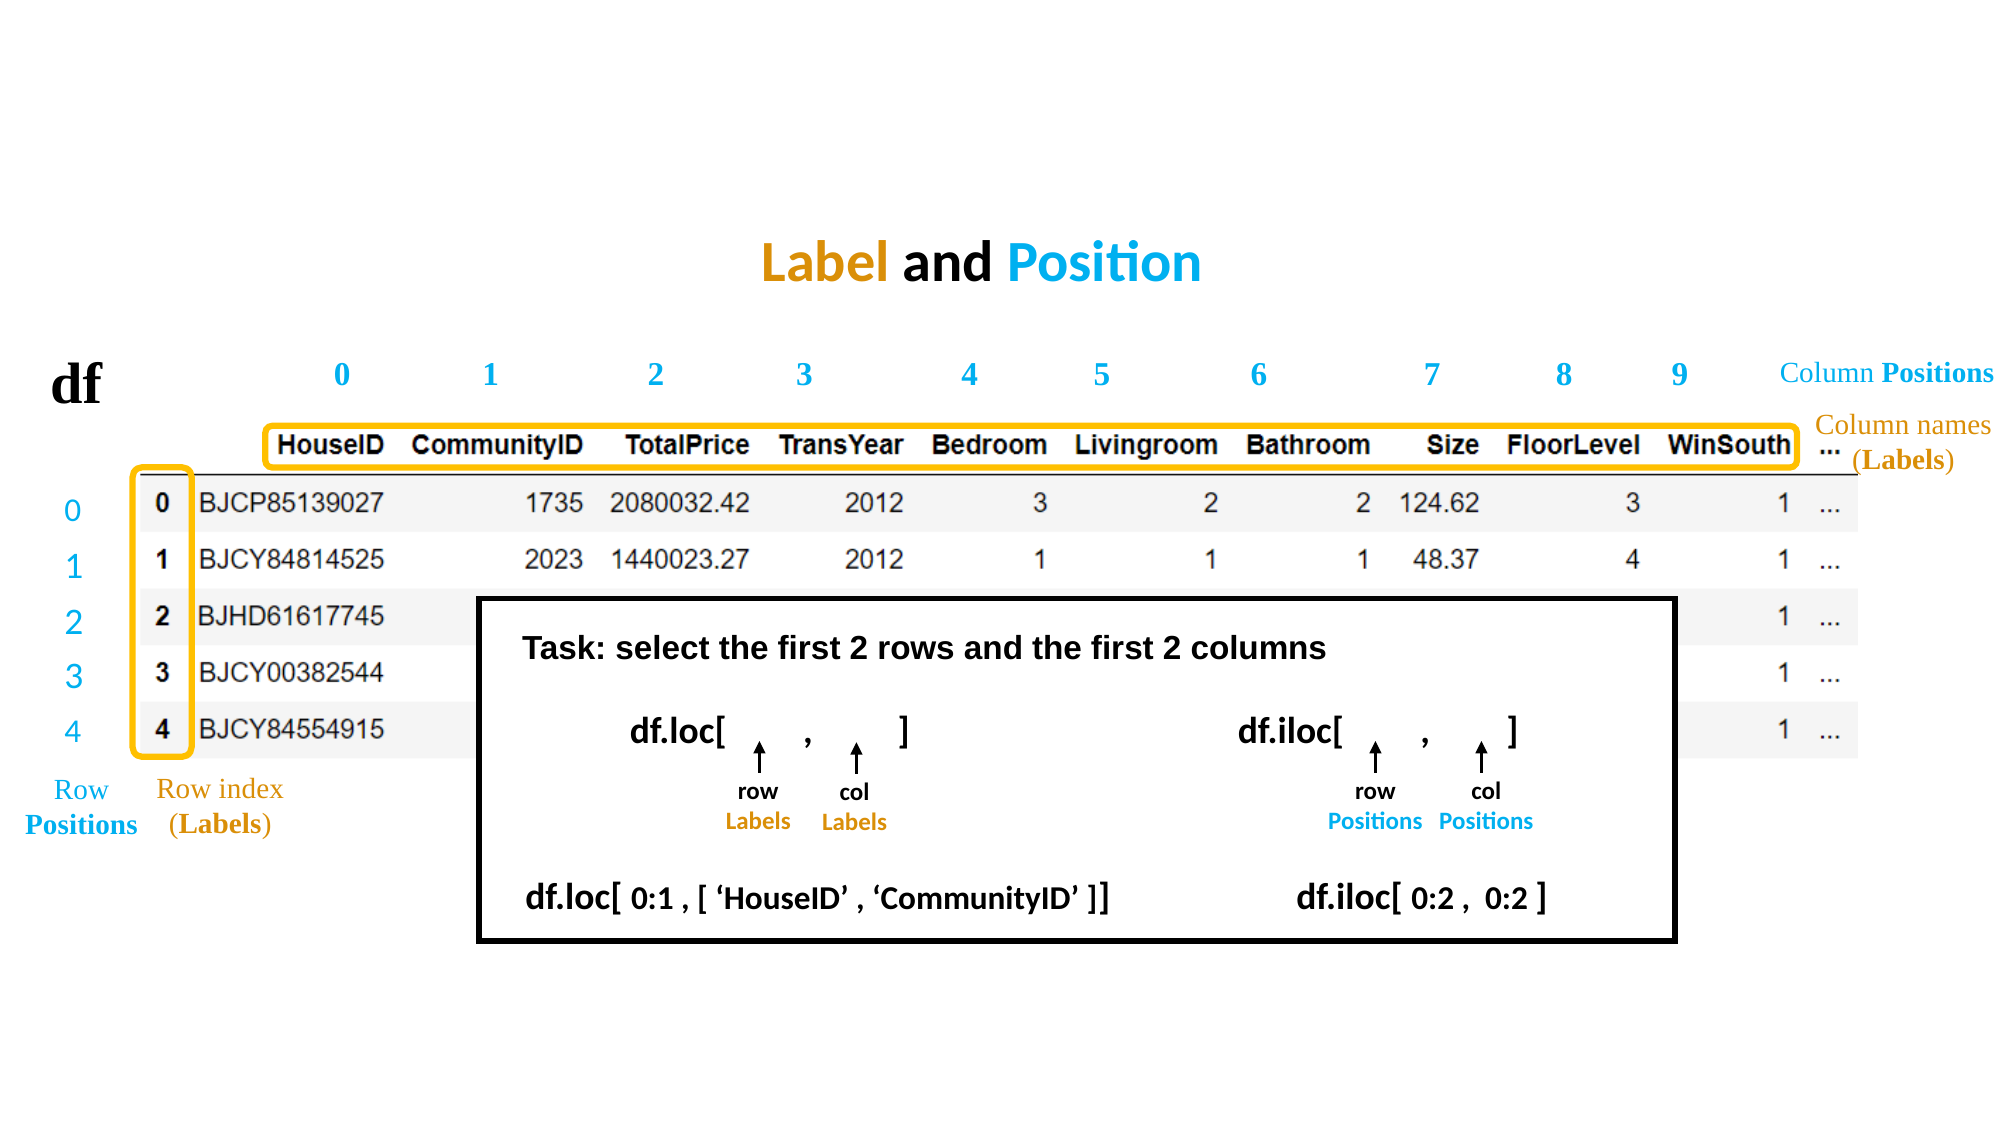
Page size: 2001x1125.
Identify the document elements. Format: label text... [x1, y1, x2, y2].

text_box Column Positions [1764, 345, 2000, 396]
text_box df [35, 337, 140, 423]
text_box df.iloc[ 0:2 , 0:2 ] [1281, 865, 1765, 925]
text_box 1 [49, 534, 126, 594]
text_box Row Positions [1, 763, 163, 848]
text_box col Positions [1424, 767, 1549, 842]
text_box col Labels [807, 768, 902, 843]
text_box 2 [49, 594, 126, 643]
text_box row Labels [710, 767, 806, 842]
text_box 3 [49, 643, 126, 704]
text_box Column names (Labels) [1771, 397, 2000, 483]
text_box 0 1 2 3 4 5 6 7 8 9 [162, 345, 1874, 400]
text_box 0 [49, 481, 131, 536]
text_box 4 [49, 704, 126, 757]
text_box Label and Position [746, 215, 1337, 301]
text_box df.loc[ 0:1 , [ ‘HouseID’ , ‘CommunityID’ ]] [510, 865, 1165, 925]
text_box Row index (Labels) [102, 761, 338, 847]
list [132, 426, 1858, 767]
text_box [478, 767, 1676, 942]
text_box row Positions [1313, 767, 1424, 842]
